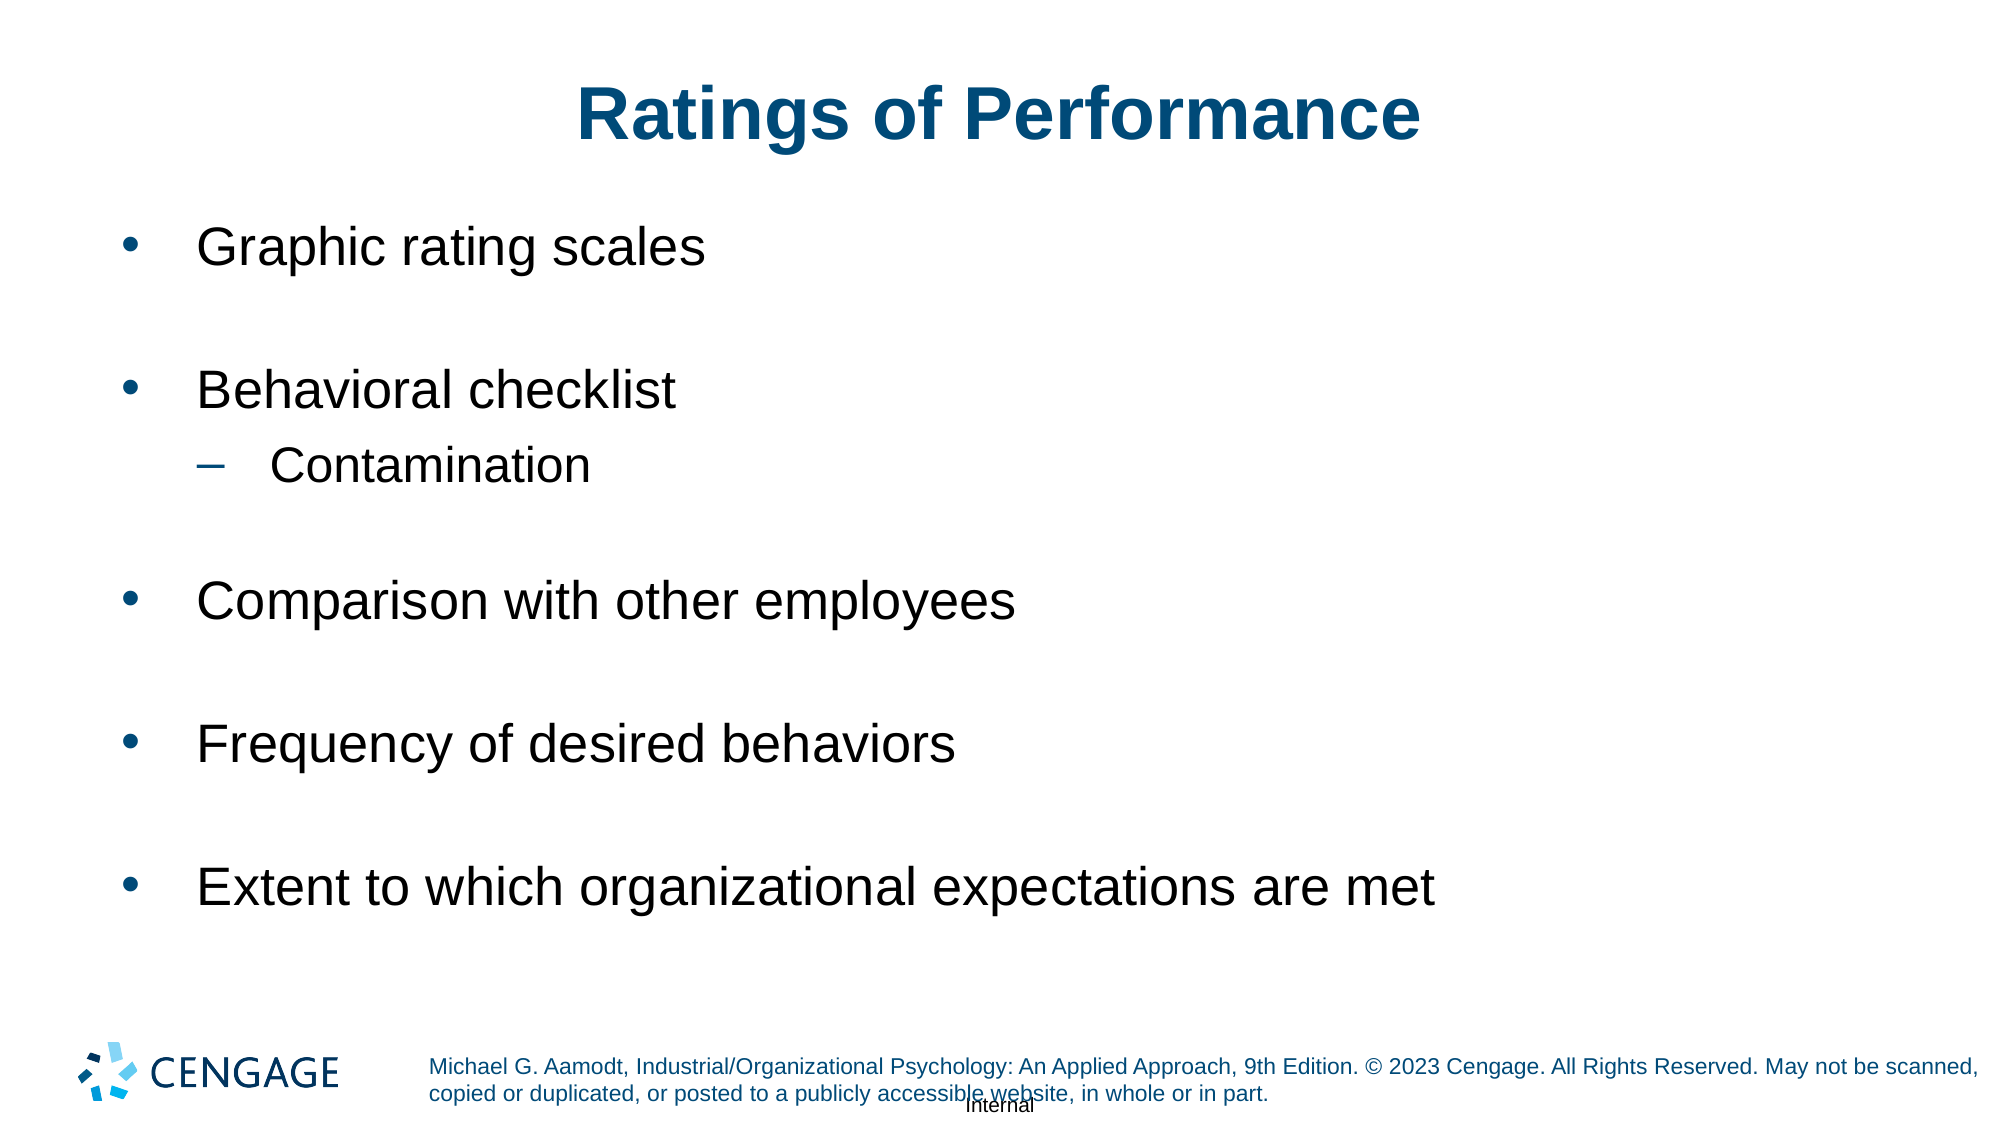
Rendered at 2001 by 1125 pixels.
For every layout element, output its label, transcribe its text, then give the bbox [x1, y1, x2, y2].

list Graphic rating scales Behavioral checklist Contamination Comparison with other employees Frequency of desired behaviors Extent to which organizational expectations are met [121, 211, 1880, 1000]
title Ratings of Performance [137, 34, 1863, 196]
picture [78, 1042, 338, 1101]
